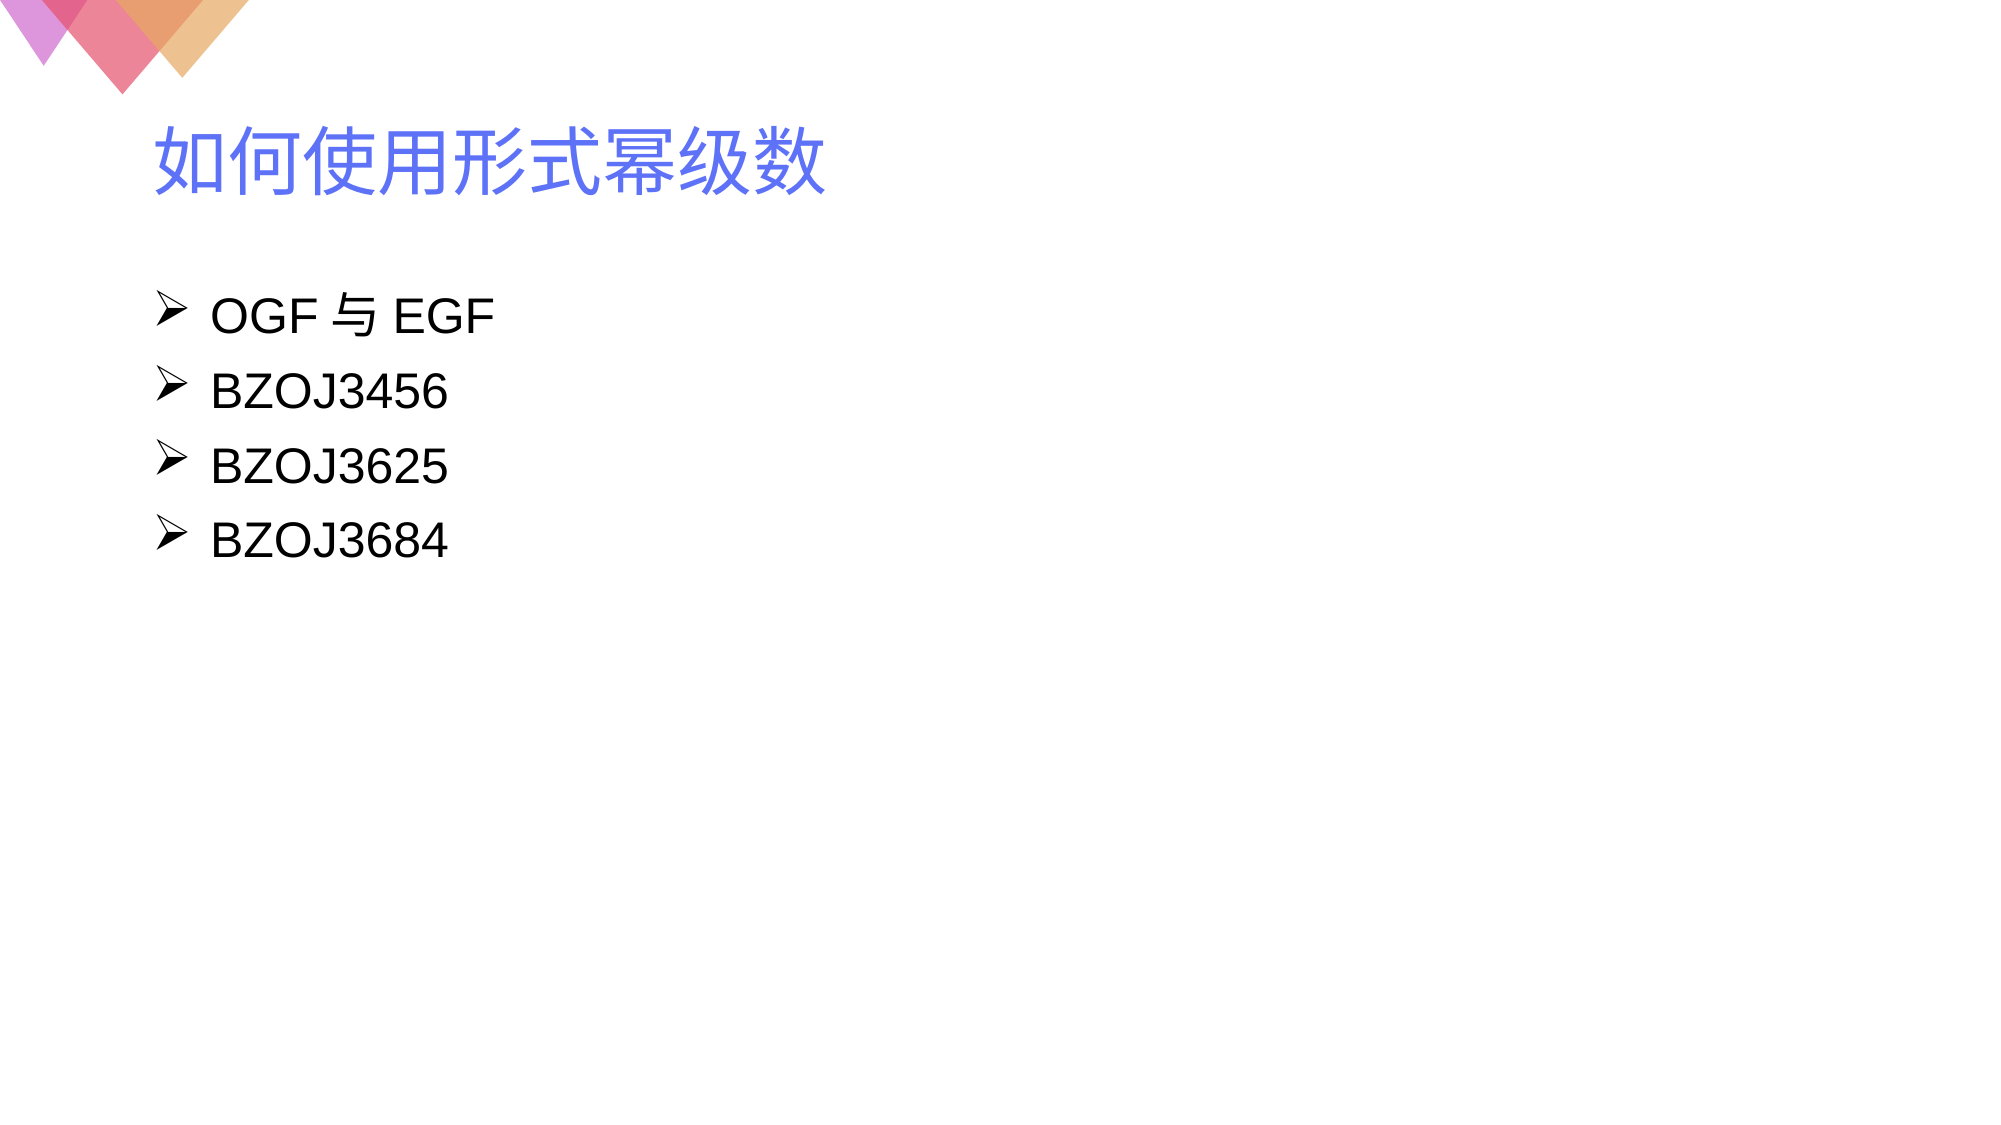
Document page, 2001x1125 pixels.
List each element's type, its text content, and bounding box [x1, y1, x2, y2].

list OGF与EGF BZOJ3456 BZOJ3625 BZOJ3684 [137, 282, 1863, 1014]
title 如何使用形式幂级数 [137, 94, 1863, 237]
